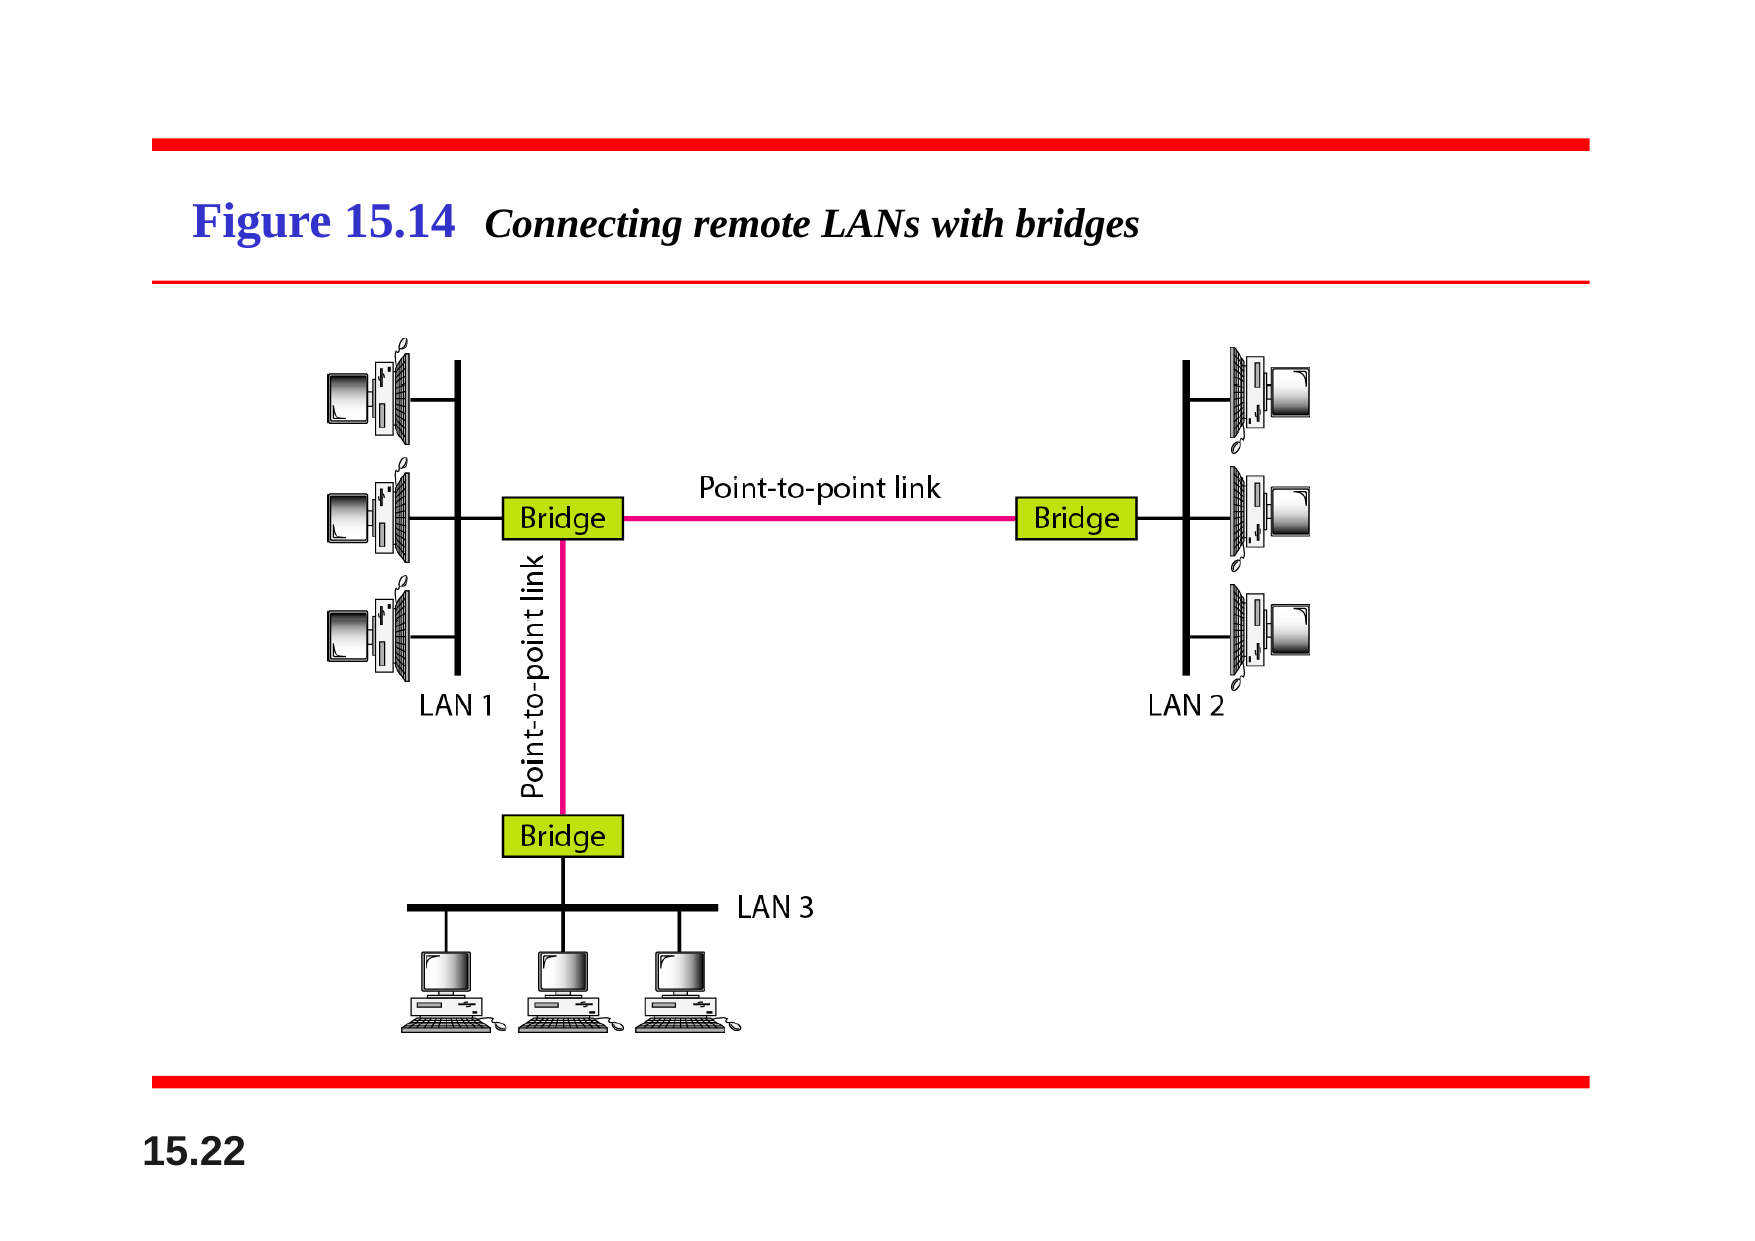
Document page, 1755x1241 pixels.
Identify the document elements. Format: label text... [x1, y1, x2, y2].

text_box [152, 280, 190, 284]
text_box [152, 138, 1590, 151]
text_box [1142, 280, 1590, 284]
title Figure 15.14 Connecting remote LANs with bridges [190, 185, 1142, 396]
text_box [152, 1075, 1590, 1089]
picture [326, 338, 1310, 1033]
slide_number 15.22 [140, 1125, 253, 1241]
